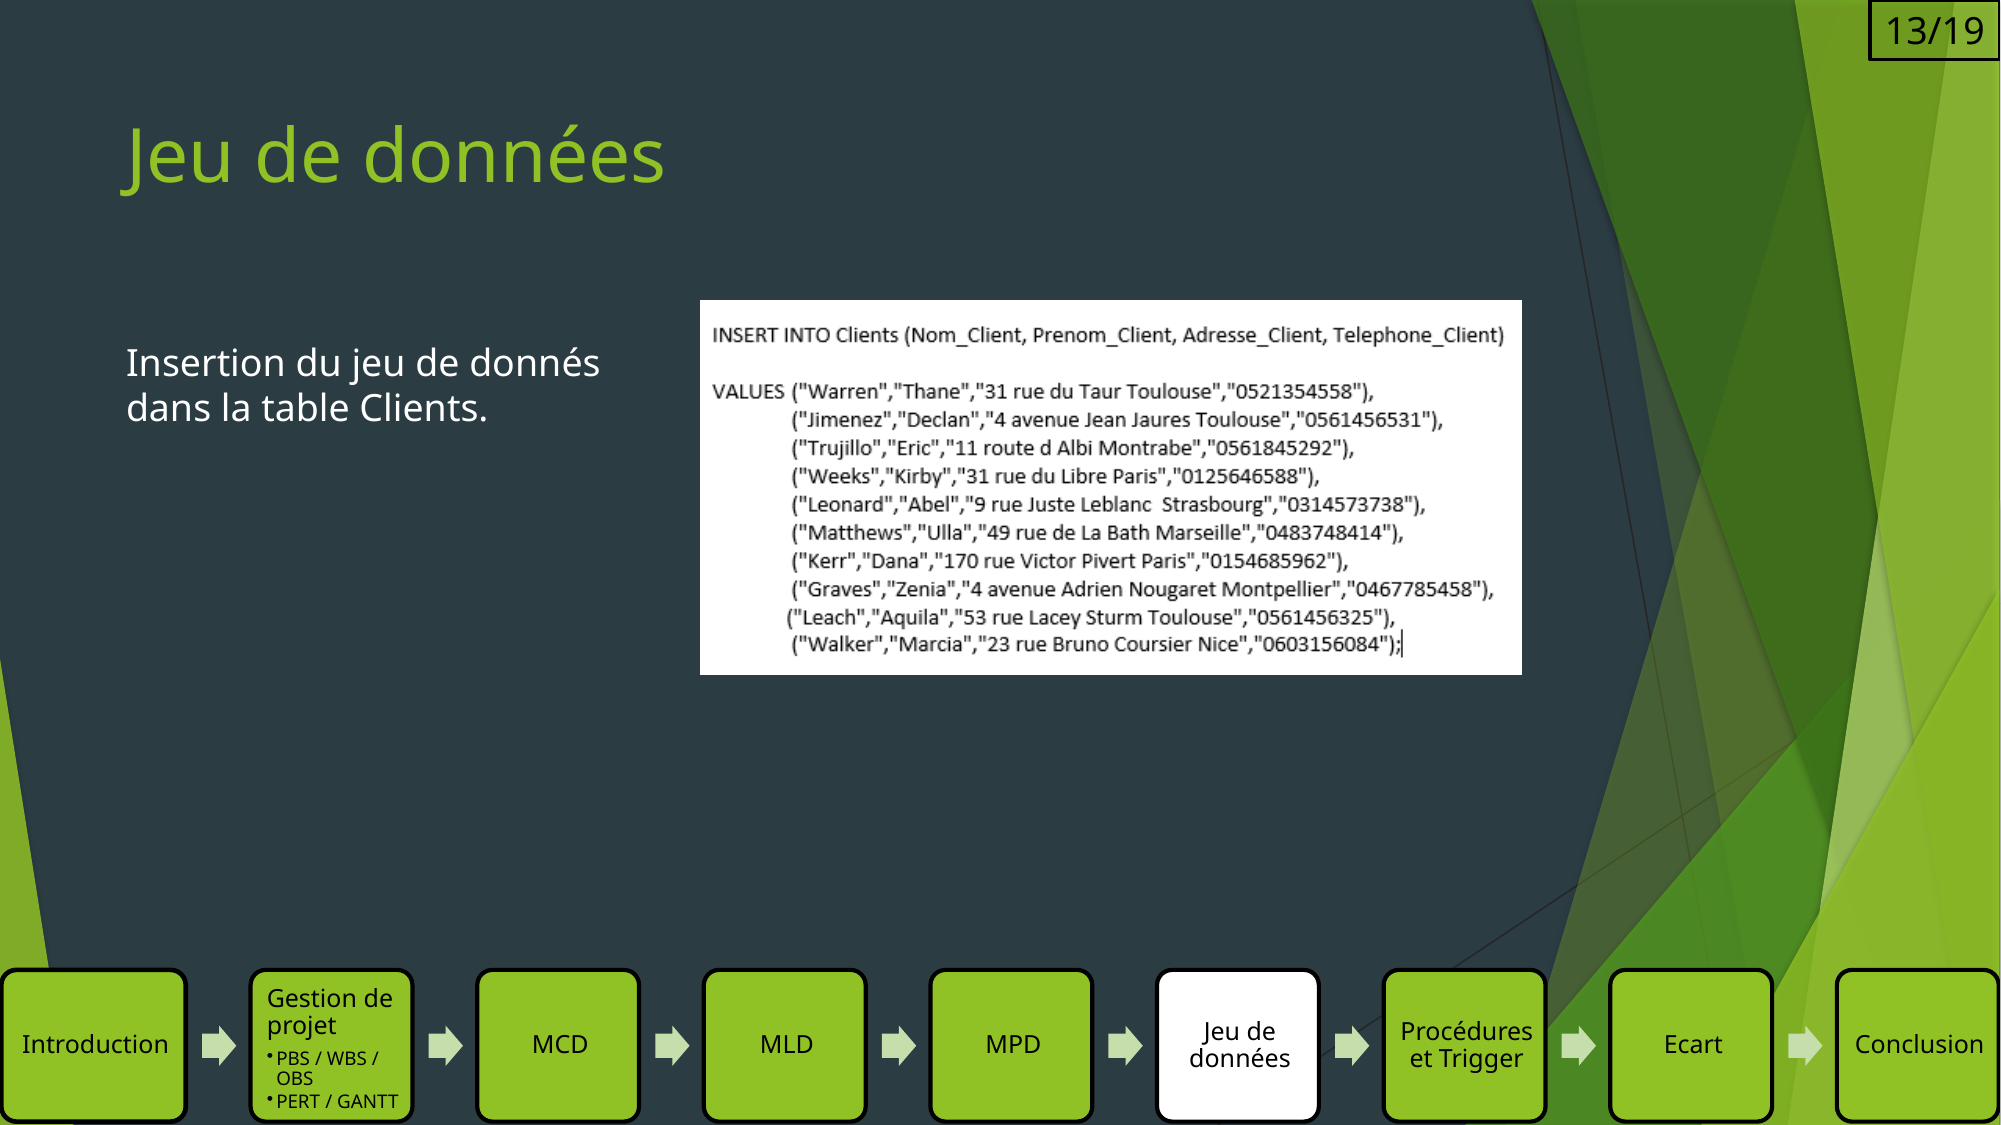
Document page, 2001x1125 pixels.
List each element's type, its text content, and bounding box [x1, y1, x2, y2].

text_box 13/19 [1868, 0, 2000, 61]
title Jeu de données [111, 99, 1522, 317]
list Insertion du jeu de donnés dans la table Clients. [111, 331, 1522, 942]
picture [700, 300, 1522, 675]
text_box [0, 944, 2000, 1125]
